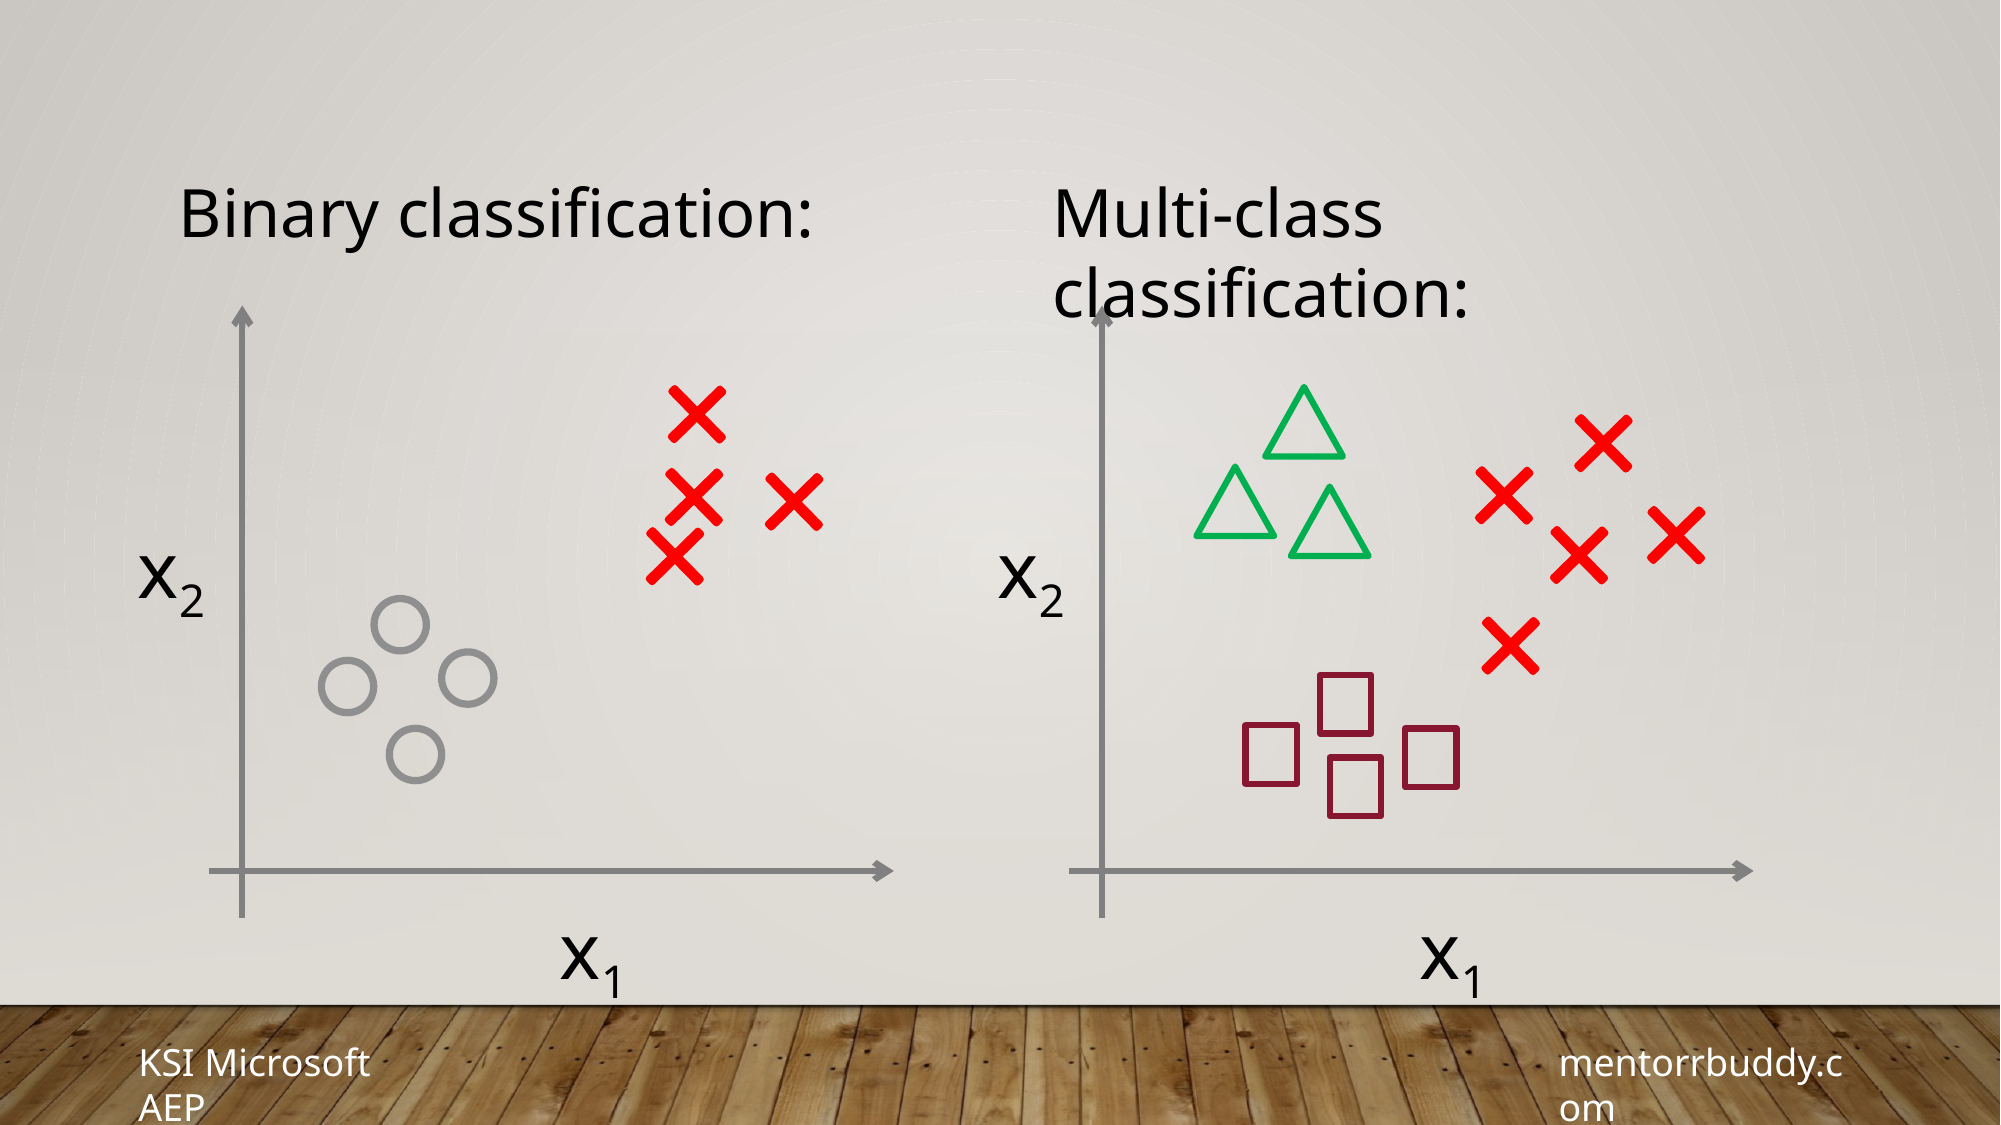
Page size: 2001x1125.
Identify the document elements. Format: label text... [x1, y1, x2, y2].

text_box [1483, 618, 1538, 673]
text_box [123, 305, 895, 1004]
text_box [1264, 385, 1345, 458]
text_box [1328, 756, 1382, 817]
text_box [1244, 724, 1298, 785]
text_box x1 [1404, 894, 1502, 1016]
text_box [1319, 674, 1373, 735]
text_box [1195, 465, 1276, 538]
text_box Multi-class classification: [1037, 163, 1750, 339]
text_box Binary classification: [164, 163, 877, 259]
text_box x2 [982, 513, 1080, 635]
text_box [1404, 727, 1458, 788]
text_box [1576, 416, 1631, 471]
text_box [1477, 468, 1532, 523]
text_box [1289, 485, 1370, 558]
picture [0, 1005, 2000, 1125]
text_box [1649, 508, 1704, 563]
text_box [1552, 528, 1607, 583]
